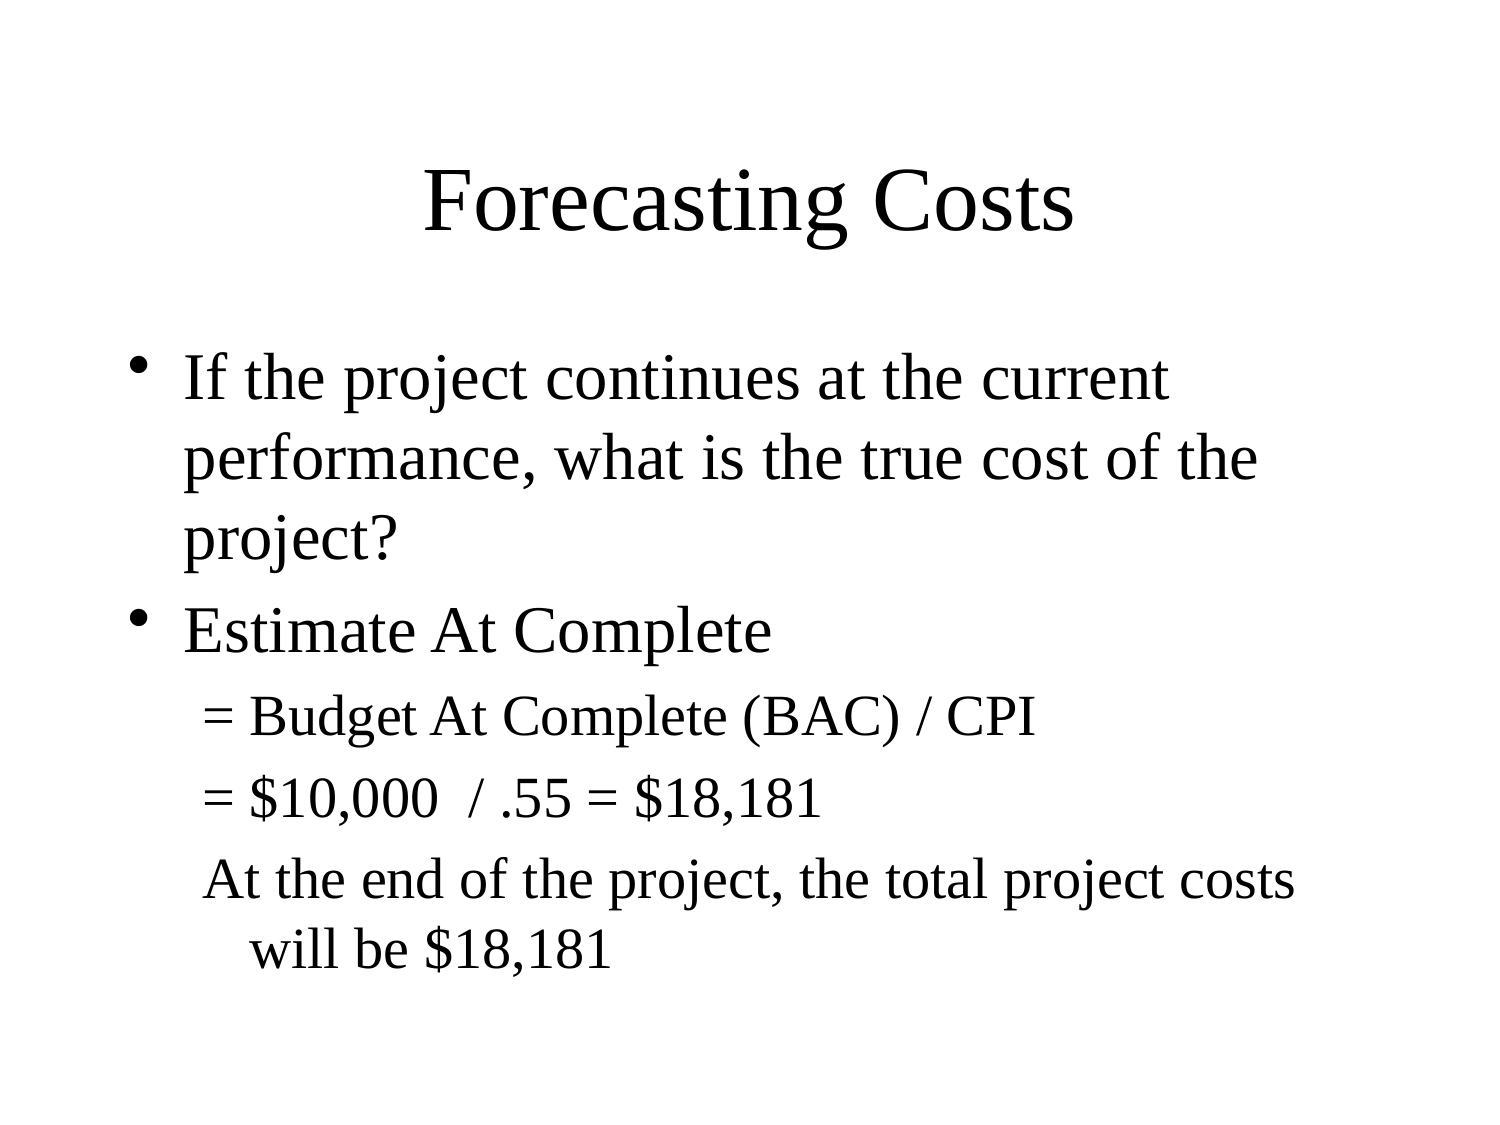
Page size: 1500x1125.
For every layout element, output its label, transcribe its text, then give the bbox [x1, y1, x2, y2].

title Forecasting Costs [112, 99, 1388, 288]
list If the project continues at the current performance, what is the true cost of the project? Estimate At Complete = Budget At Complete (BAC) / CPI = $10,000 / .55 = $18,181 At the end of the project, the total project costs will be $18,181 [112, 324, 1388, 1001]
